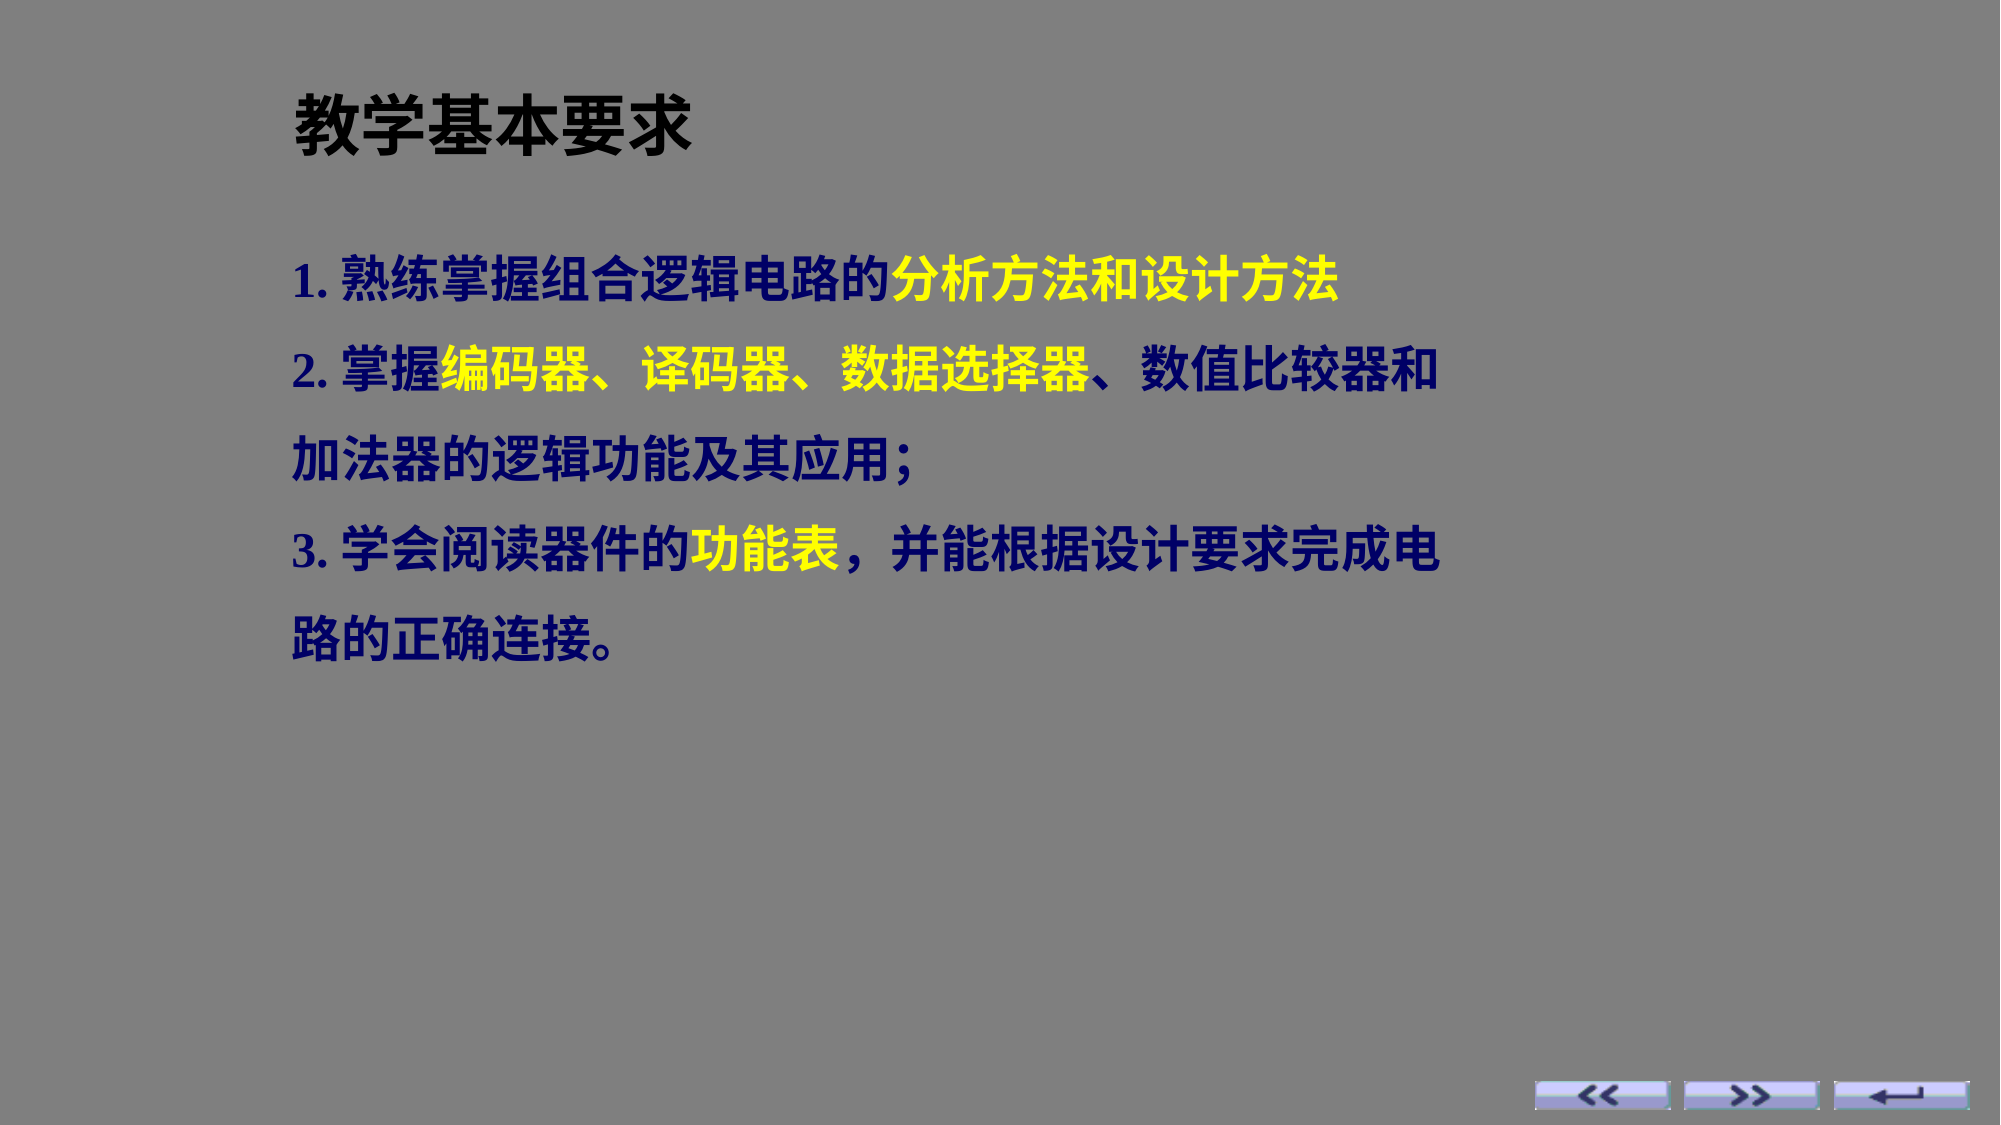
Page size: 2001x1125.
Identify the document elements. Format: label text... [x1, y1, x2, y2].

text_box 1.熟练掌握组合逻辑电路的分析方法和设计方法 2.掌握编码器、译码器、数据选择器、数值比较器和加法器的逻辑功能及其应用； 3.学会阅读器件的功能表，并能根据设计要求完成电路的正确连接。 [276, 209, 1470, 675]
picture [1834, 1081, 1970, 1110]
picture [1535, 1081, 1671, 1110]
text_box 教学基本要求 [279, 42, 1105, 206]
picture [1684, 1081, 1820, 1110]
